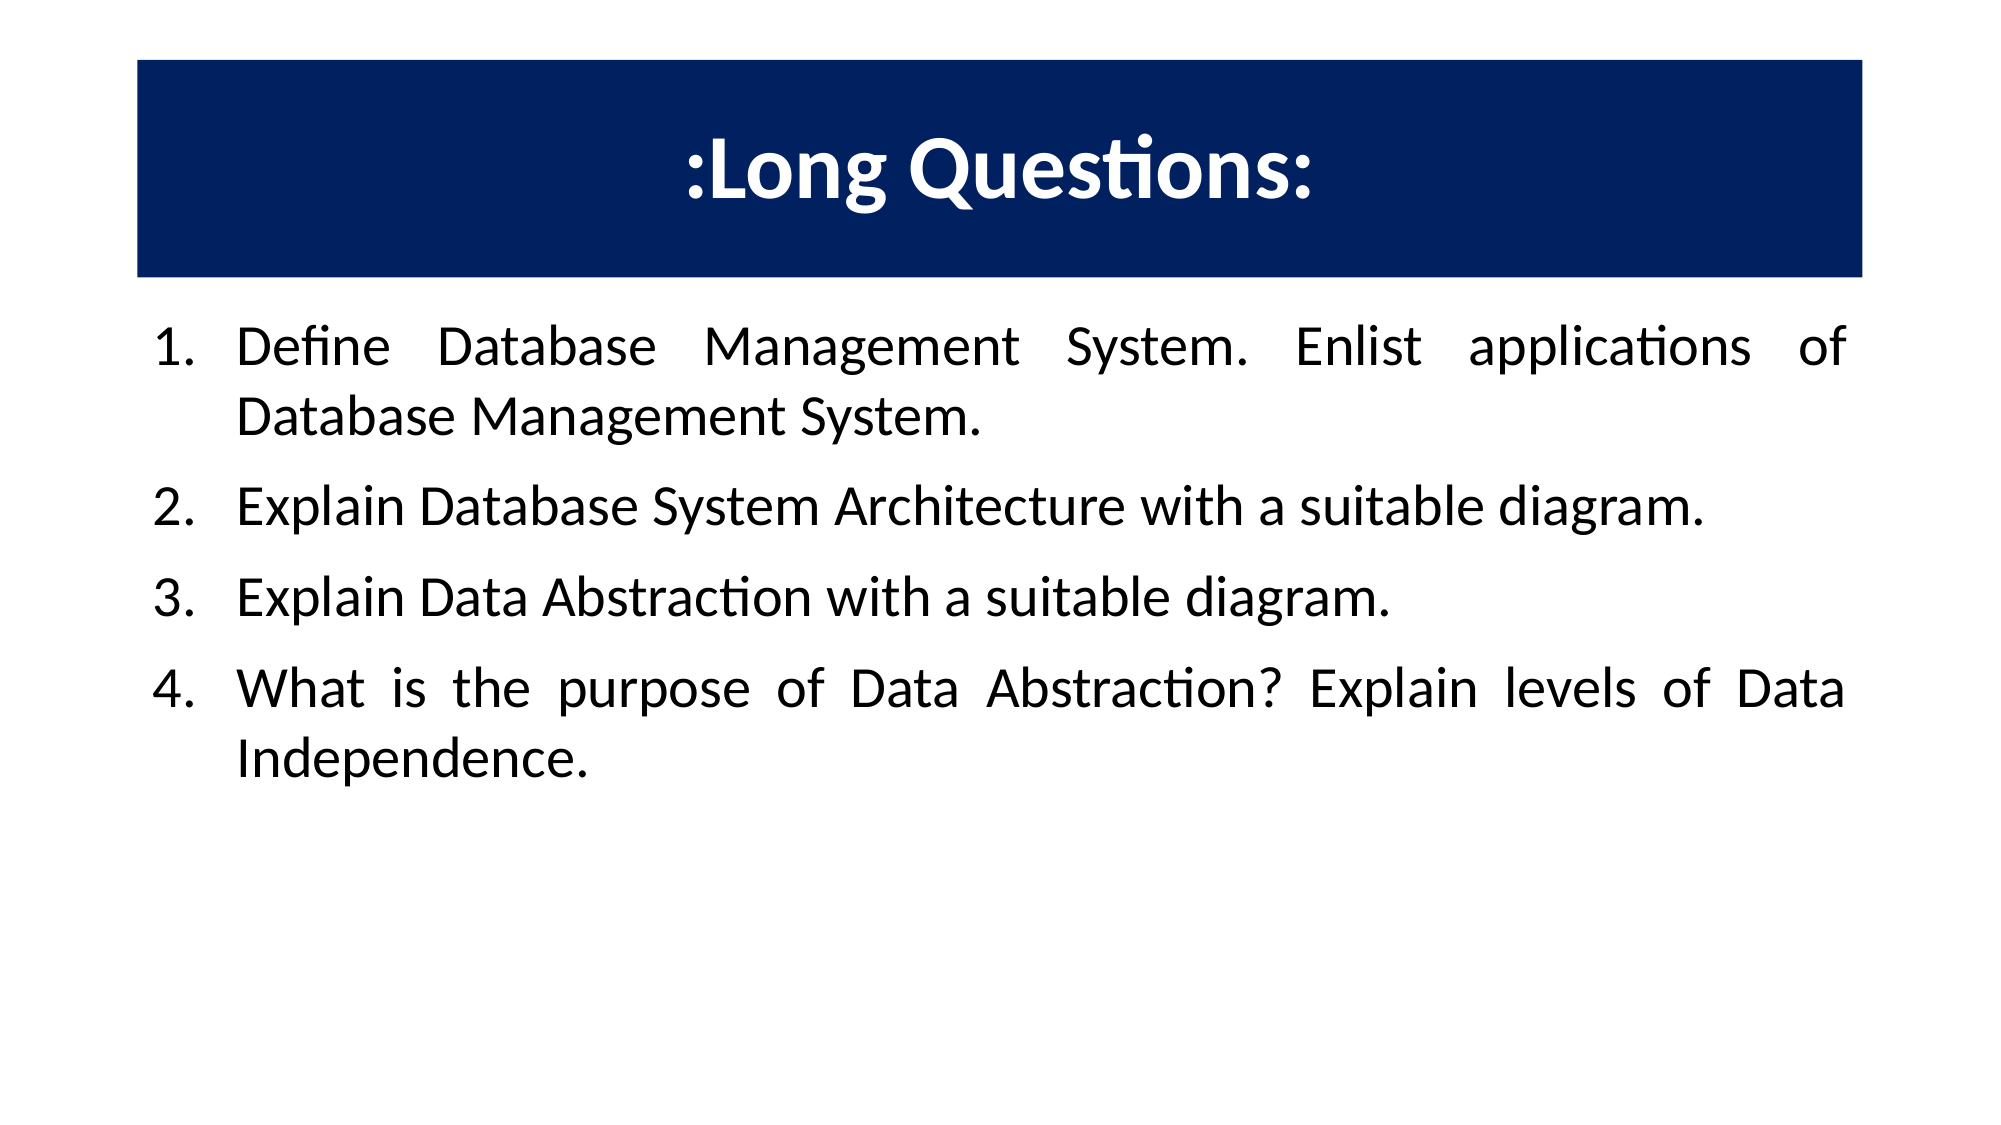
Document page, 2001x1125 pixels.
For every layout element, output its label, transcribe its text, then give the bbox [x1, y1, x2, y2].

list Define Database Management System. Enlist applications of Database Management System. Explain Database System Architecture with a suitable diagram. Explain Data Abstraction with a suitable diagram. What is the purpose of Data Abstraction? Explain levels of Data Independence. [137, 299, 1863, 1014]
title :Long Questions: [137, 59, 1863, 278]
